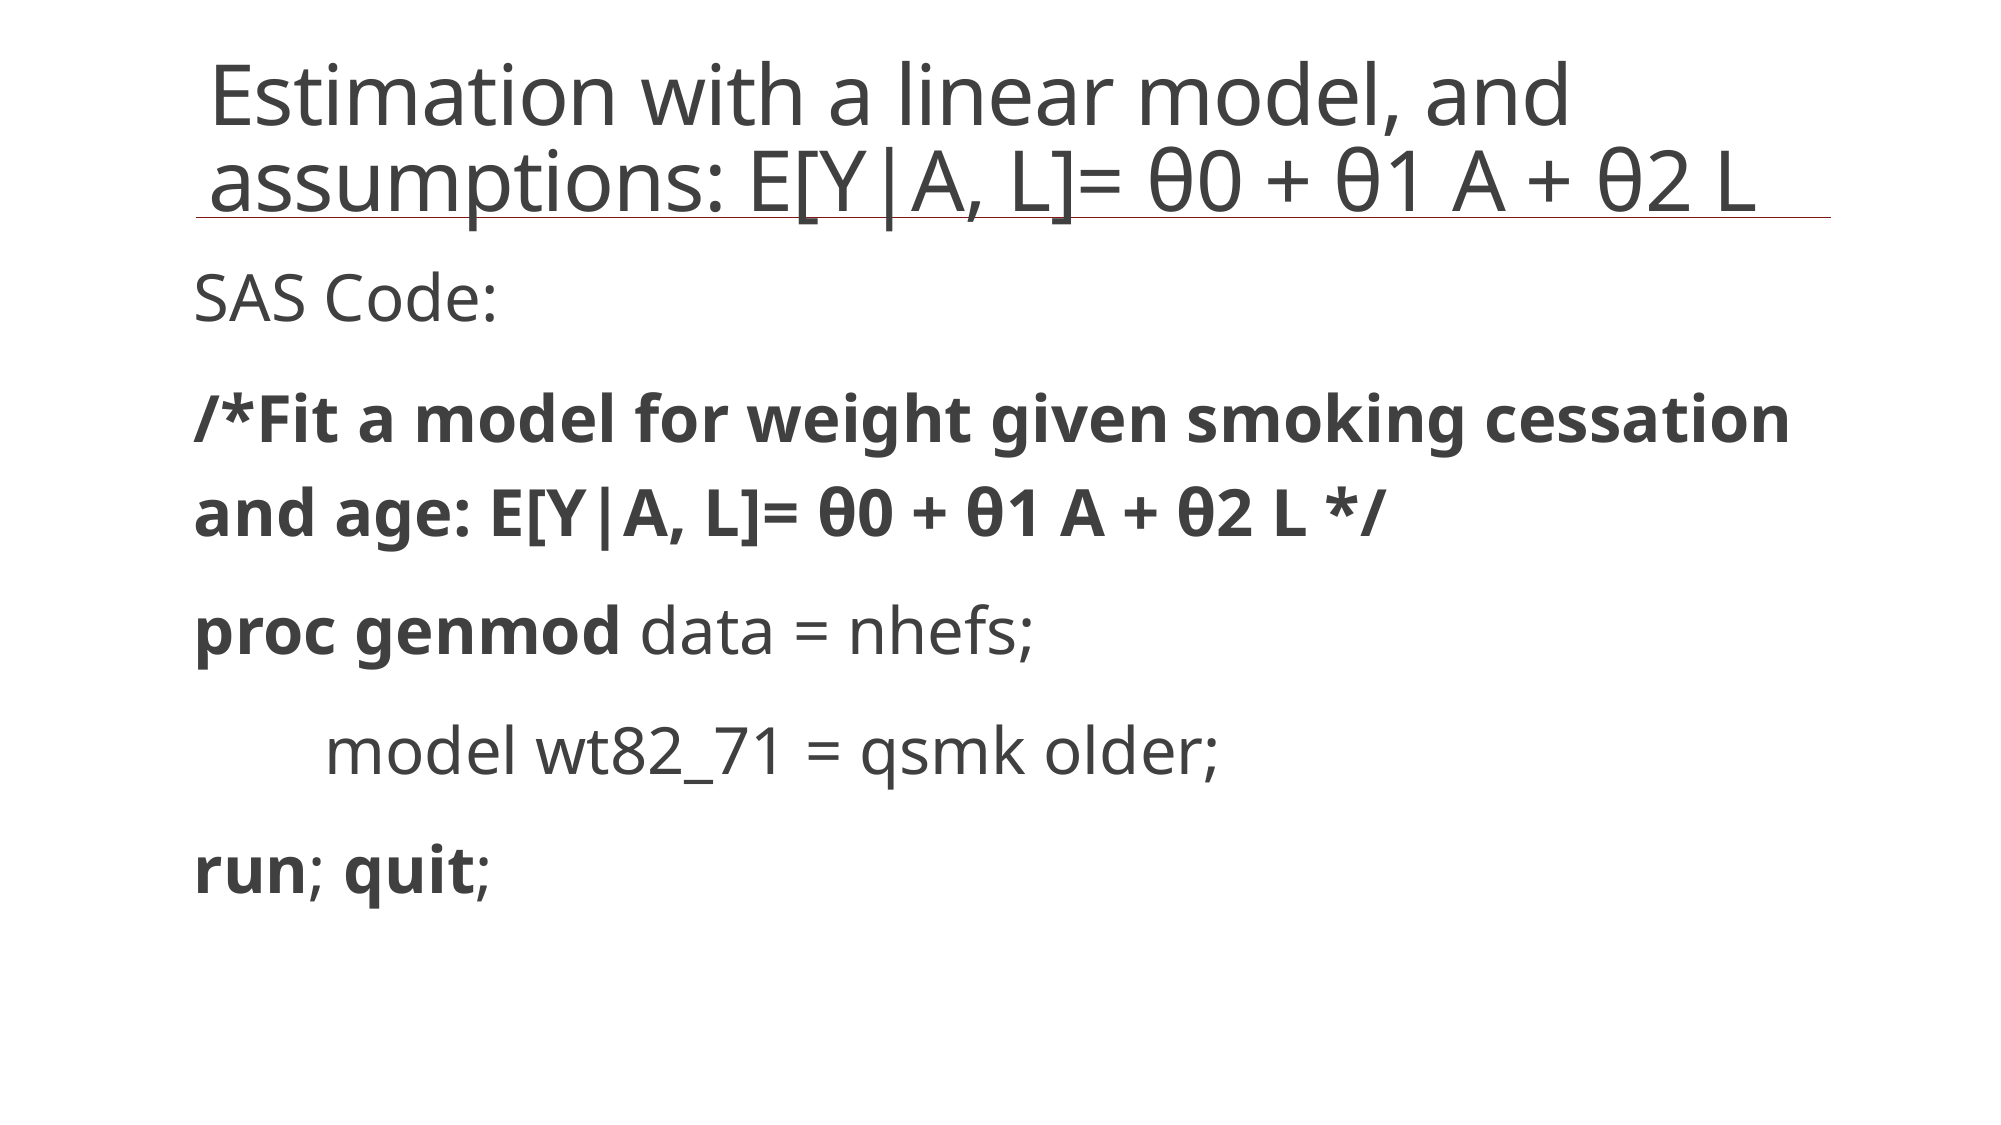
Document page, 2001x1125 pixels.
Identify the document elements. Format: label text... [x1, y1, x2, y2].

list SAS Code: /*Fit a model for weight given smoking cessation and age: E[Y|A, L]= θ0 + θ1 A + θ2 L */ proc genmod data = nhefs; model wt82_71 = qsmk older; run; quit; [180, 258, 1830, 1015]
title Estimation with a linear model, and assumptions: E[Y|A, L]= θ0 + θ1 A + θ2 L [193, 37, 1793, 237]
